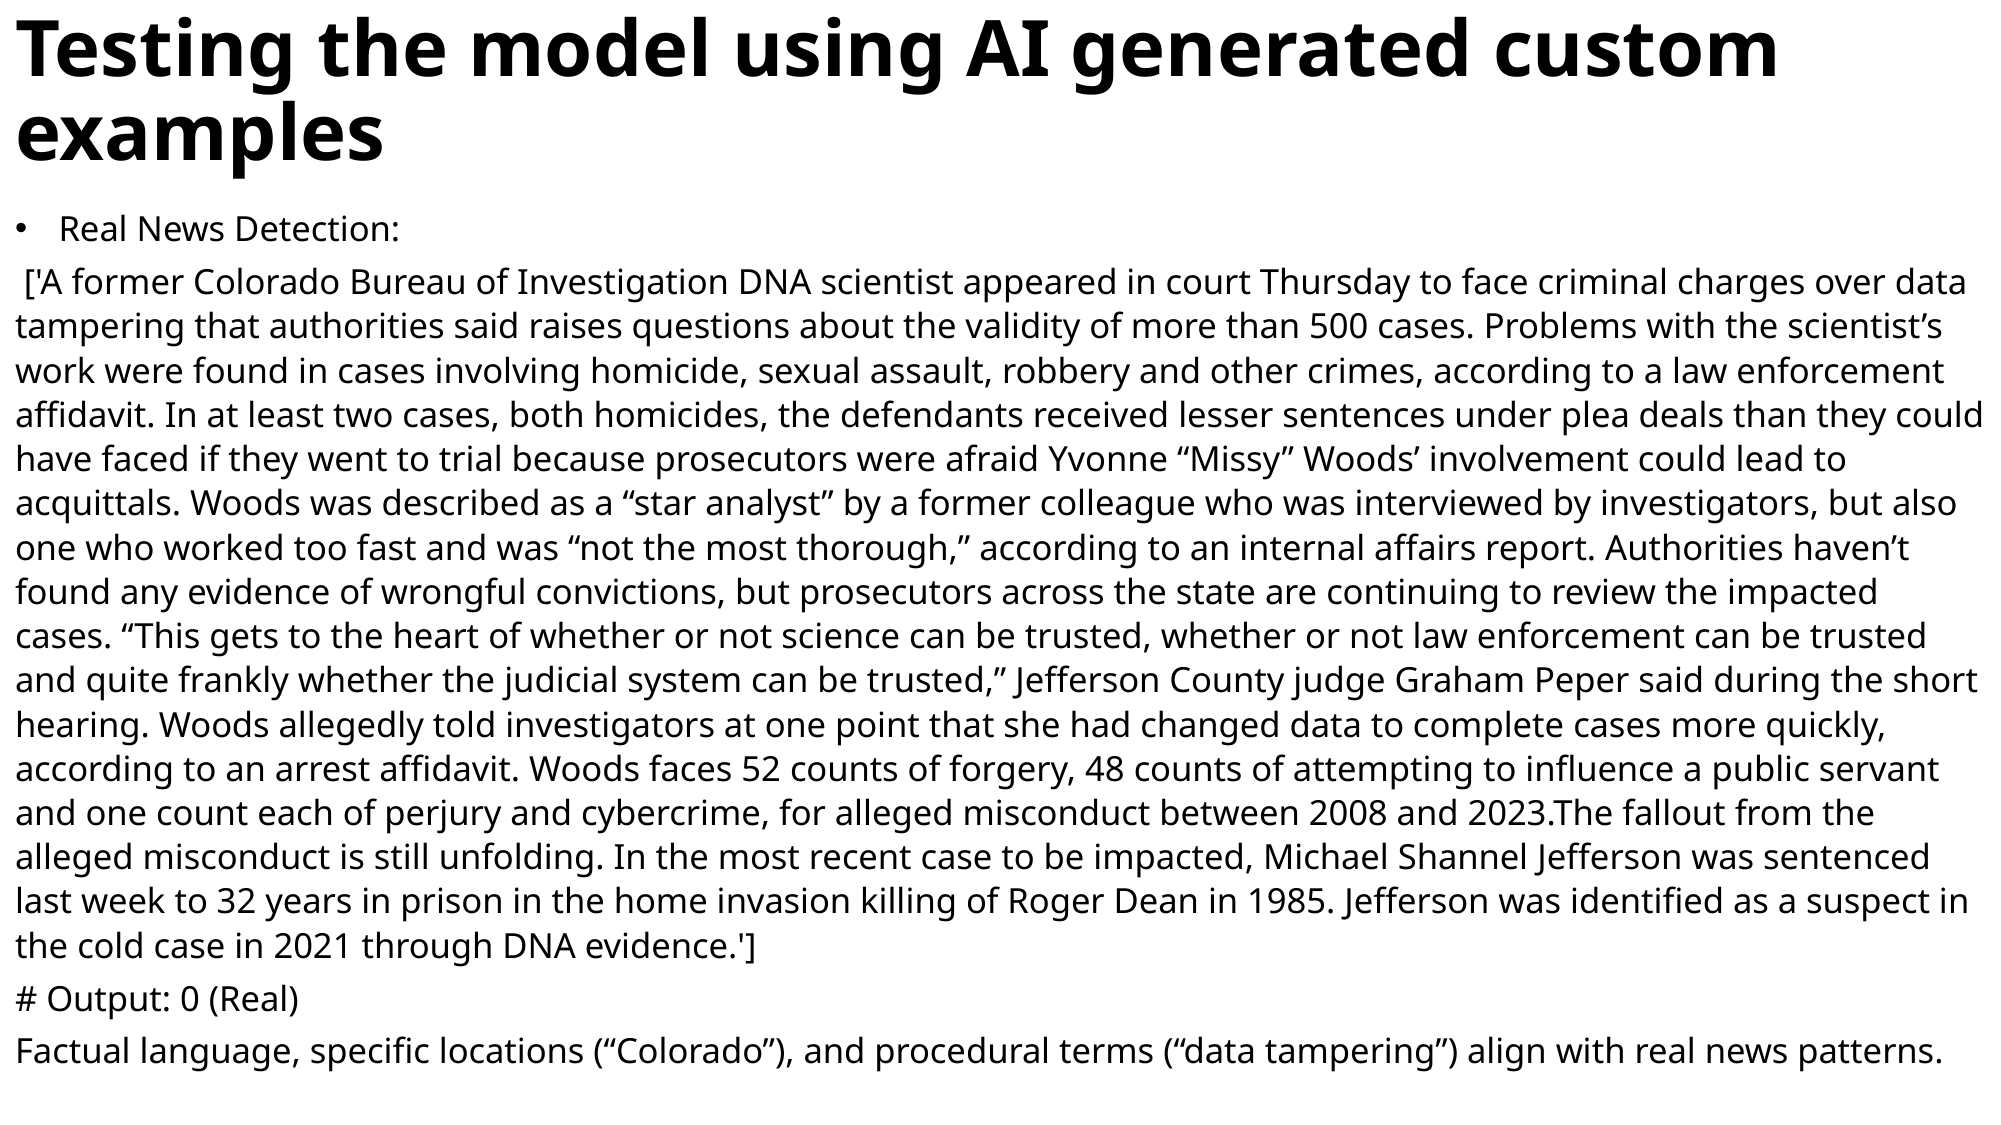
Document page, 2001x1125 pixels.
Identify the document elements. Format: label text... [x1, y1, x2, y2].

list Real News Detection: ['A former Colorado Bureau of Investigation DNA scientist appeared in court Thursday to face criminal charges over data tampering that authorities said raises questions about the validity of more than 500 cases. Problems with the scientist’s work were found in cases involving homicide, sexual assault, robbery and other crimes, according to a law enforcement affidavit. In at least two cases, both homicides, the defendants received lesser sentences under plea deals than they could have faced if they went to trial because prosecutors were afraid Yvonne “Missy” Woods’ involvement could lead to acquittals. Woods was described as a “star analyst” by a former colleague who was interviewed by investigators, but also one who worked too fast and was “not the most thorough,” according to an internal affairs report. Authorities haven’t found any evidence of wrongful convictions, but prosecutors across the state are continuing to review the impacted cases. “This gets to the heart of whether or not science can be trusted, whether or not law enforcement can be trusted and quite frankly whether the judicial system can be trusted,” Jefferson County judge Graham Peper said during the short hearing. Woods allegedly told investigators at one point that she had changed data to complete cases more quickly, according to an arrest affidavit. Woods faces 52 counts of forgery, 48 counts of attempting to influence a public servant and one count each of perjury and cybercrime, for alleged misconduct between 2008 and 2023.The fallout from the alleged misconduct is still unfolding. In the most recent case to be impacted, Michael Shannel Jefferson was sentenced last week to 32 years in prison in the home invasion killing of Roger Dean in 1985. Jefferson was identified as a suspect in the cold case in 2021 through DNA evidence.'] # Output: 0 (Real) Factual language, specific locations (“Colorado”), and procedural terms (“data tampering”) align with real news patterns. [0, 197, 2000, 1110]
title Testing the model using AI generated custom examples [0, 0, 1902, 197]
